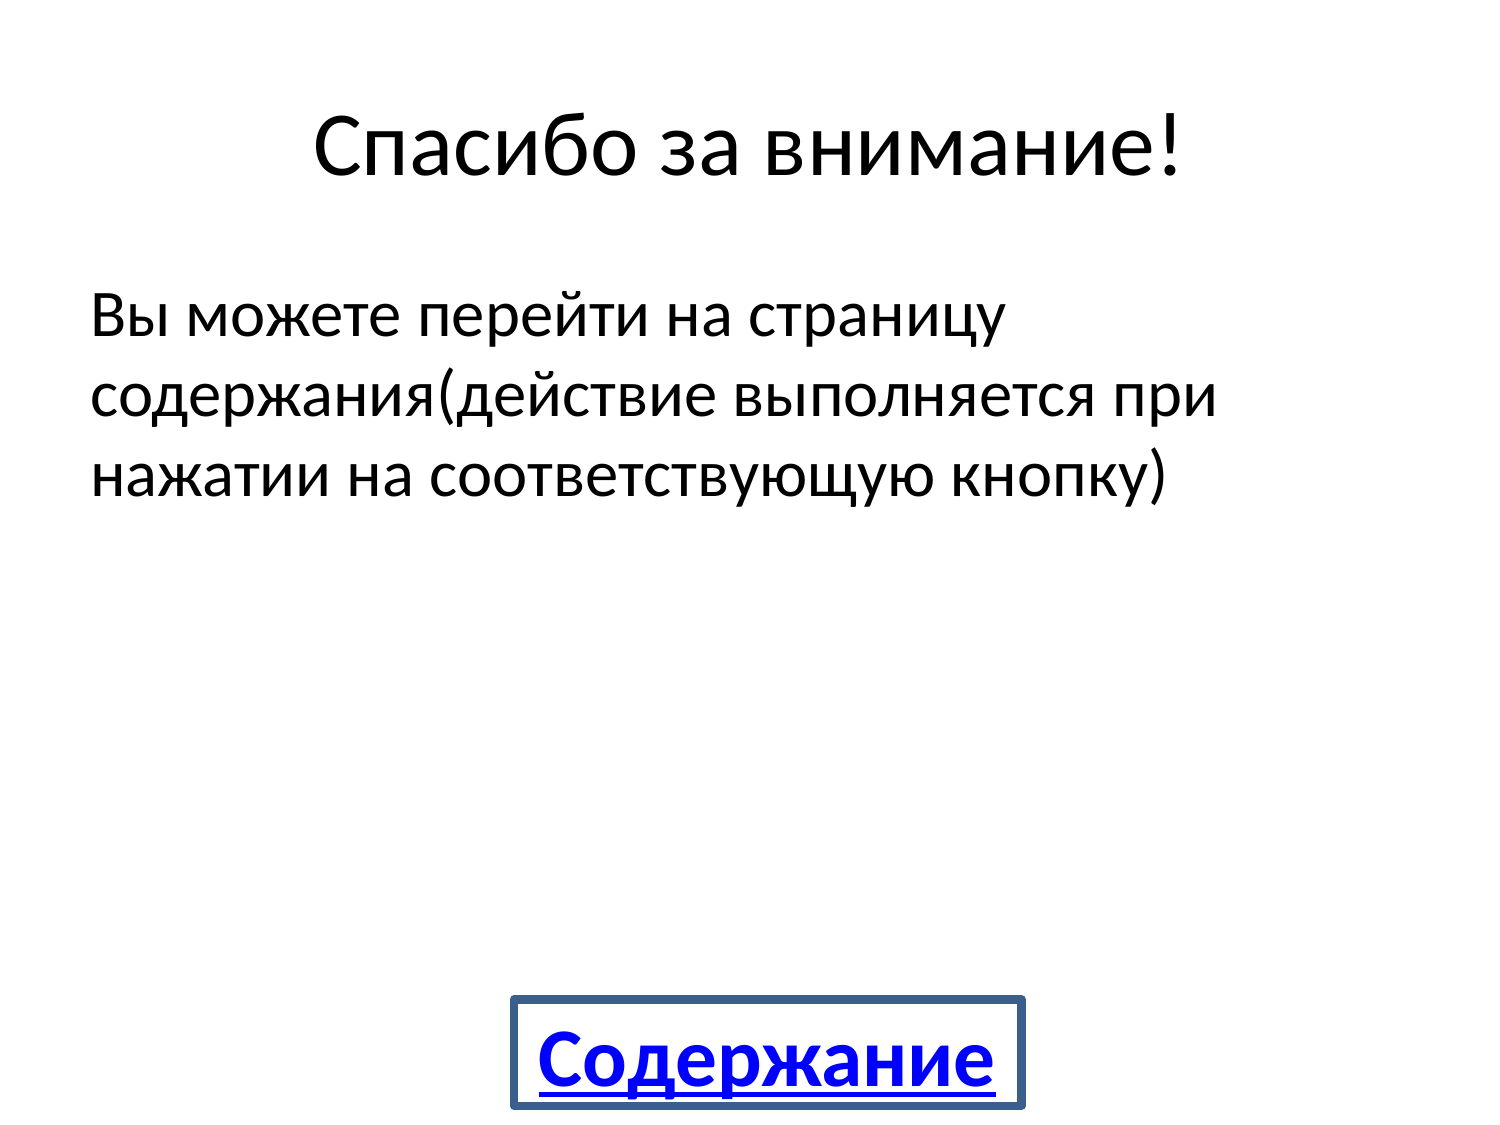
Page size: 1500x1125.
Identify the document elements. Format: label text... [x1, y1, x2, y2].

list Вы можете перейти на страницу содержания(действие выполняется при нажатии на соответствующую кнопку) [75, 262, 1425, 1005]
text_box Содержание [513, 995, 1022, 1111]
title Спасибо за внимание! [75, 45, 1425, 233]
